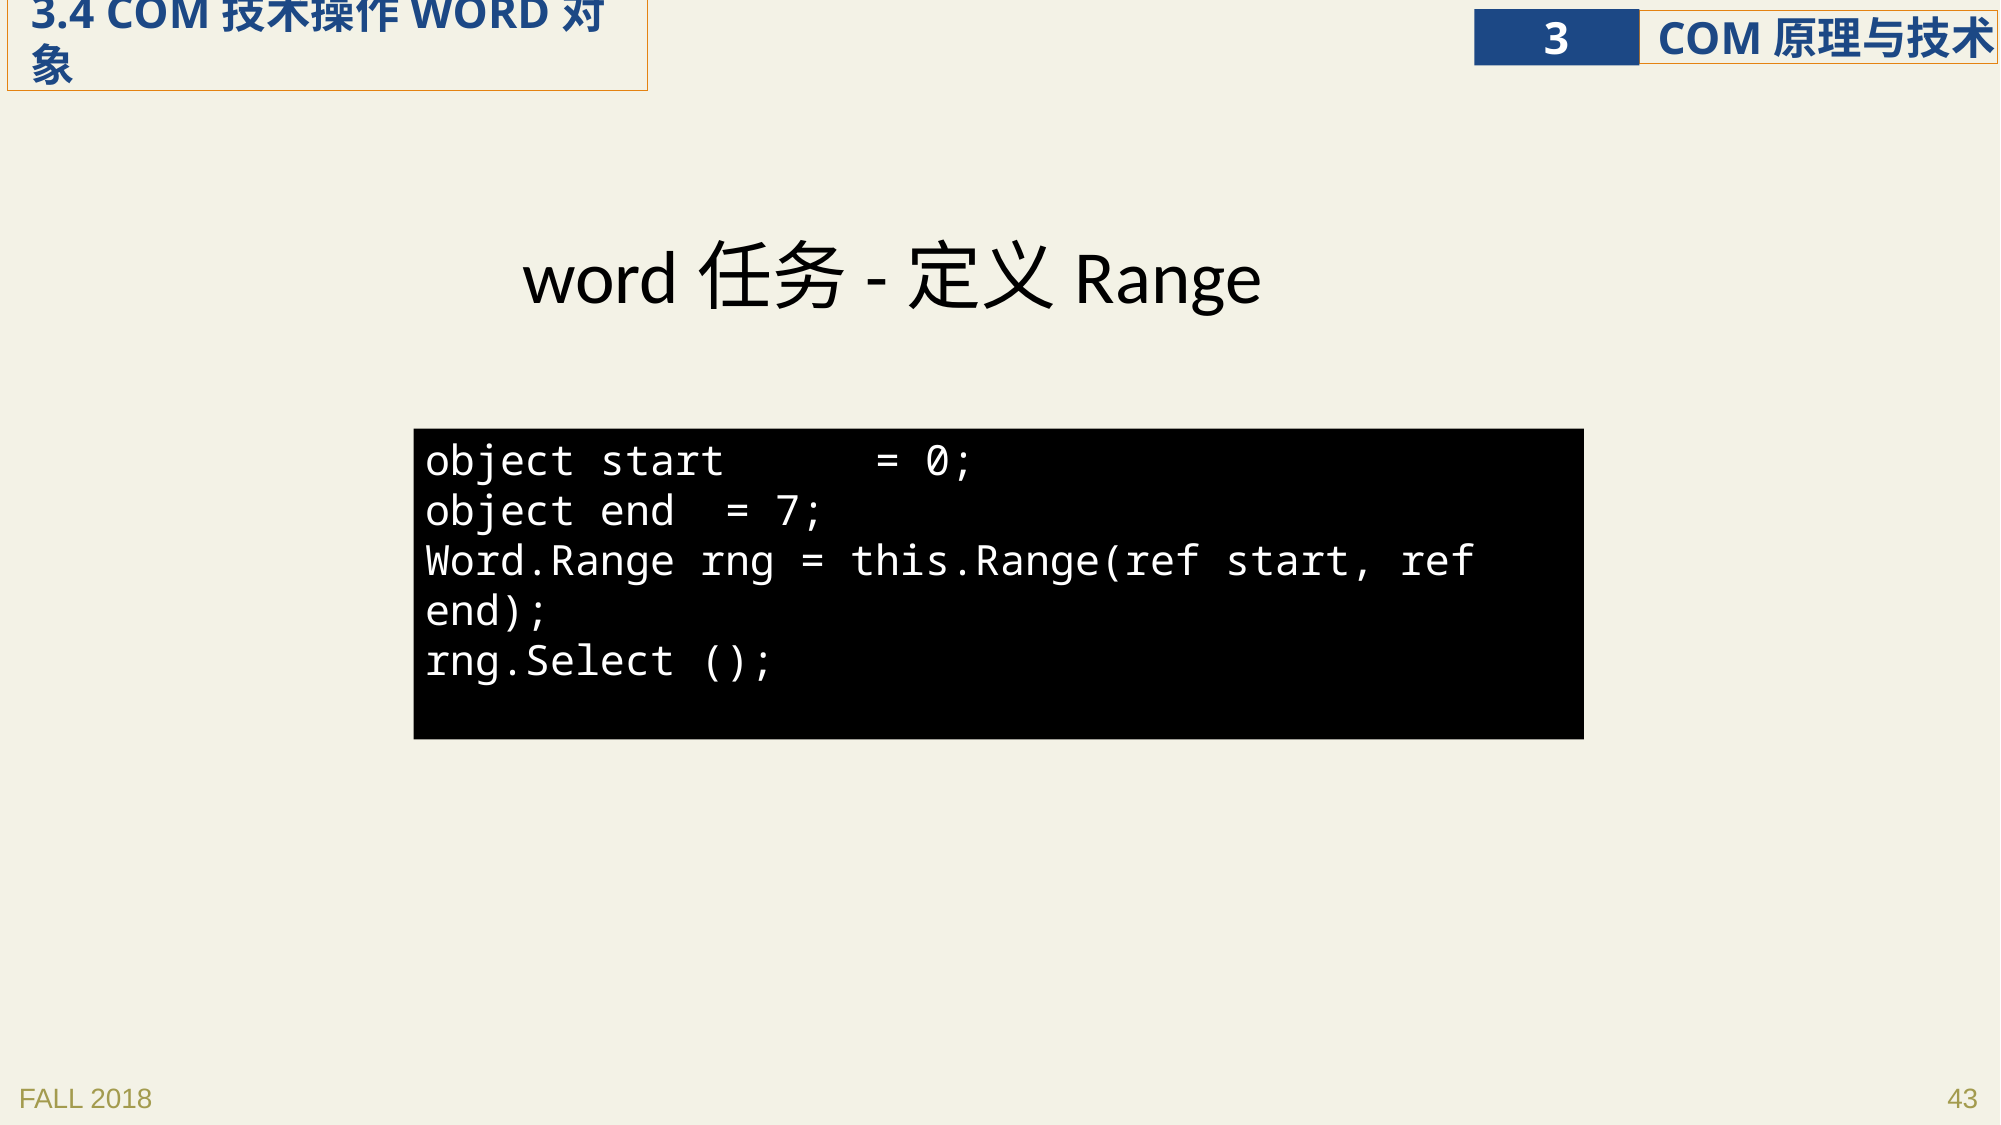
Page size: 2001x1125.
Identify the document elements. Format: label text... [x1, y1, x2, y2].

list object start = 0; object end = 7; Word.Range rng = this.Range(ref start, ref end); rng.Select (); [413, 428, 1584, 740]
title word任务-定义Range [511, 211, 1558, 337]
